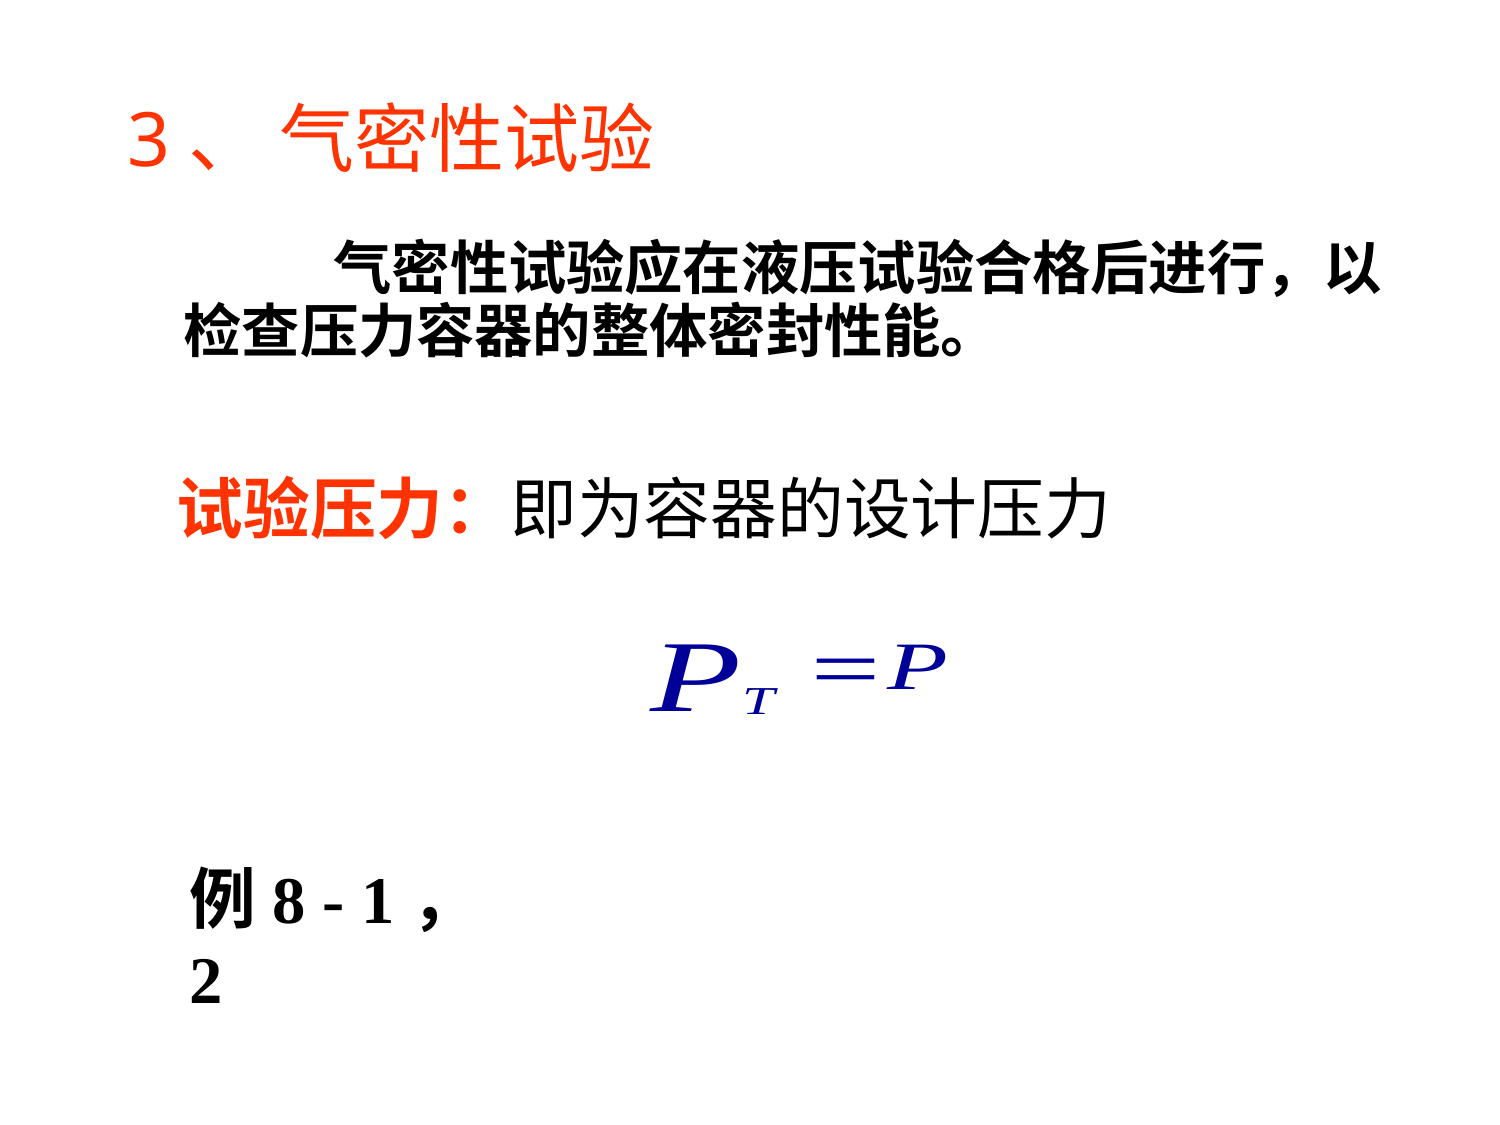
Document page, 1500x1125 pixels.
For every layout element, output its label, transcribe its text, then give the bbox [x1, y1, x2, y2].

list 气密性试验应在液压试验合格后进行，以检查压力容器的整体密封性能。 [112, 231, 1447, 314]
text_box 例8 - 1，2 [174, 849, 525, 1025]
text_box 3、 气密性试验 [112, 94, 798, 173]
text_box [631, 621, 961, 725]
text_box 试验压力：即为容器的设计压力 [100, 469, 1317, 551]
